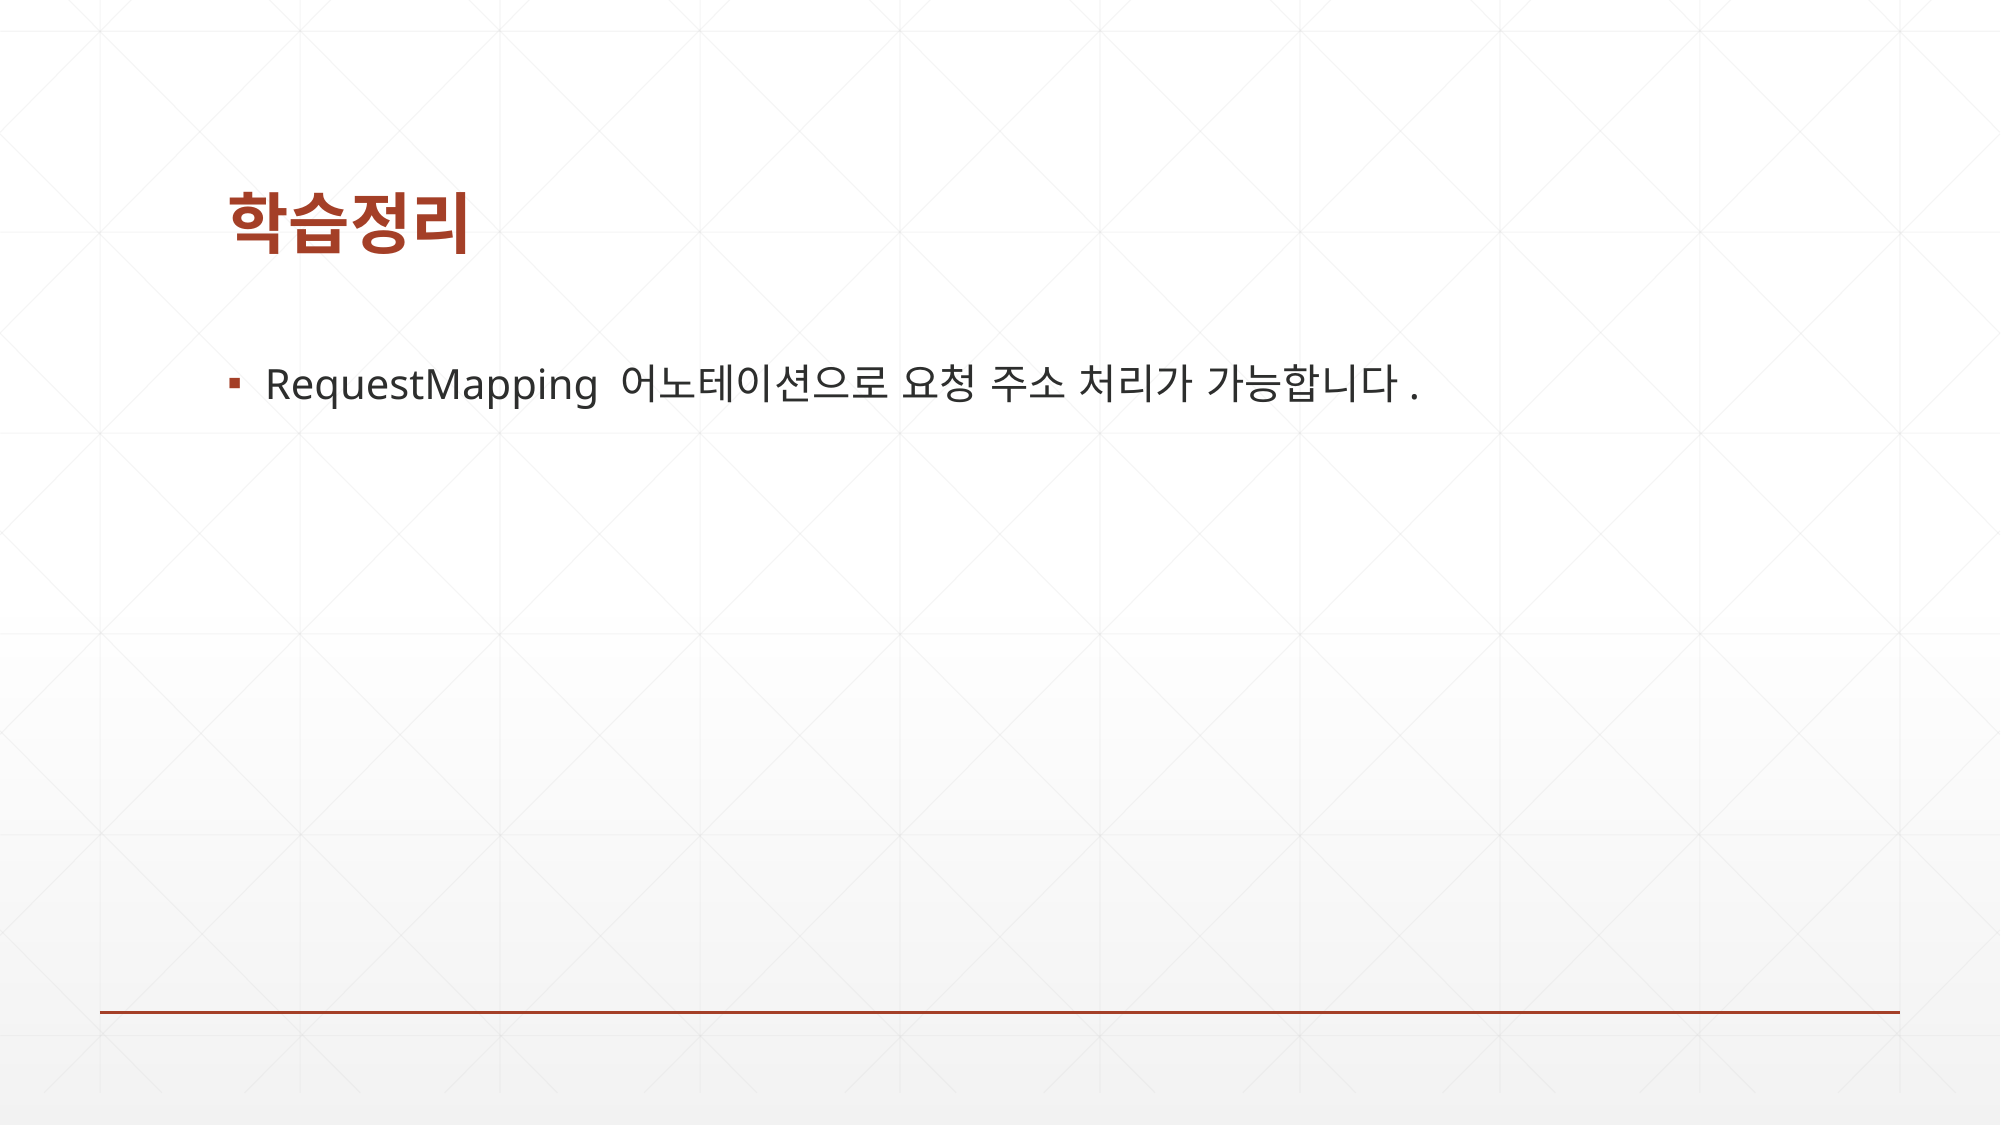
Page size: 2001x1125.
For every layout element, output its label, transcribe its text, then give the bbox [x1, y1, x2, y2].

title 학습정리 [212, 82, 1788, 271]
list RequestMapping 어노테이션으로 요청 주소 처리가 가능합니다. [212, 324, 1788, 950]
